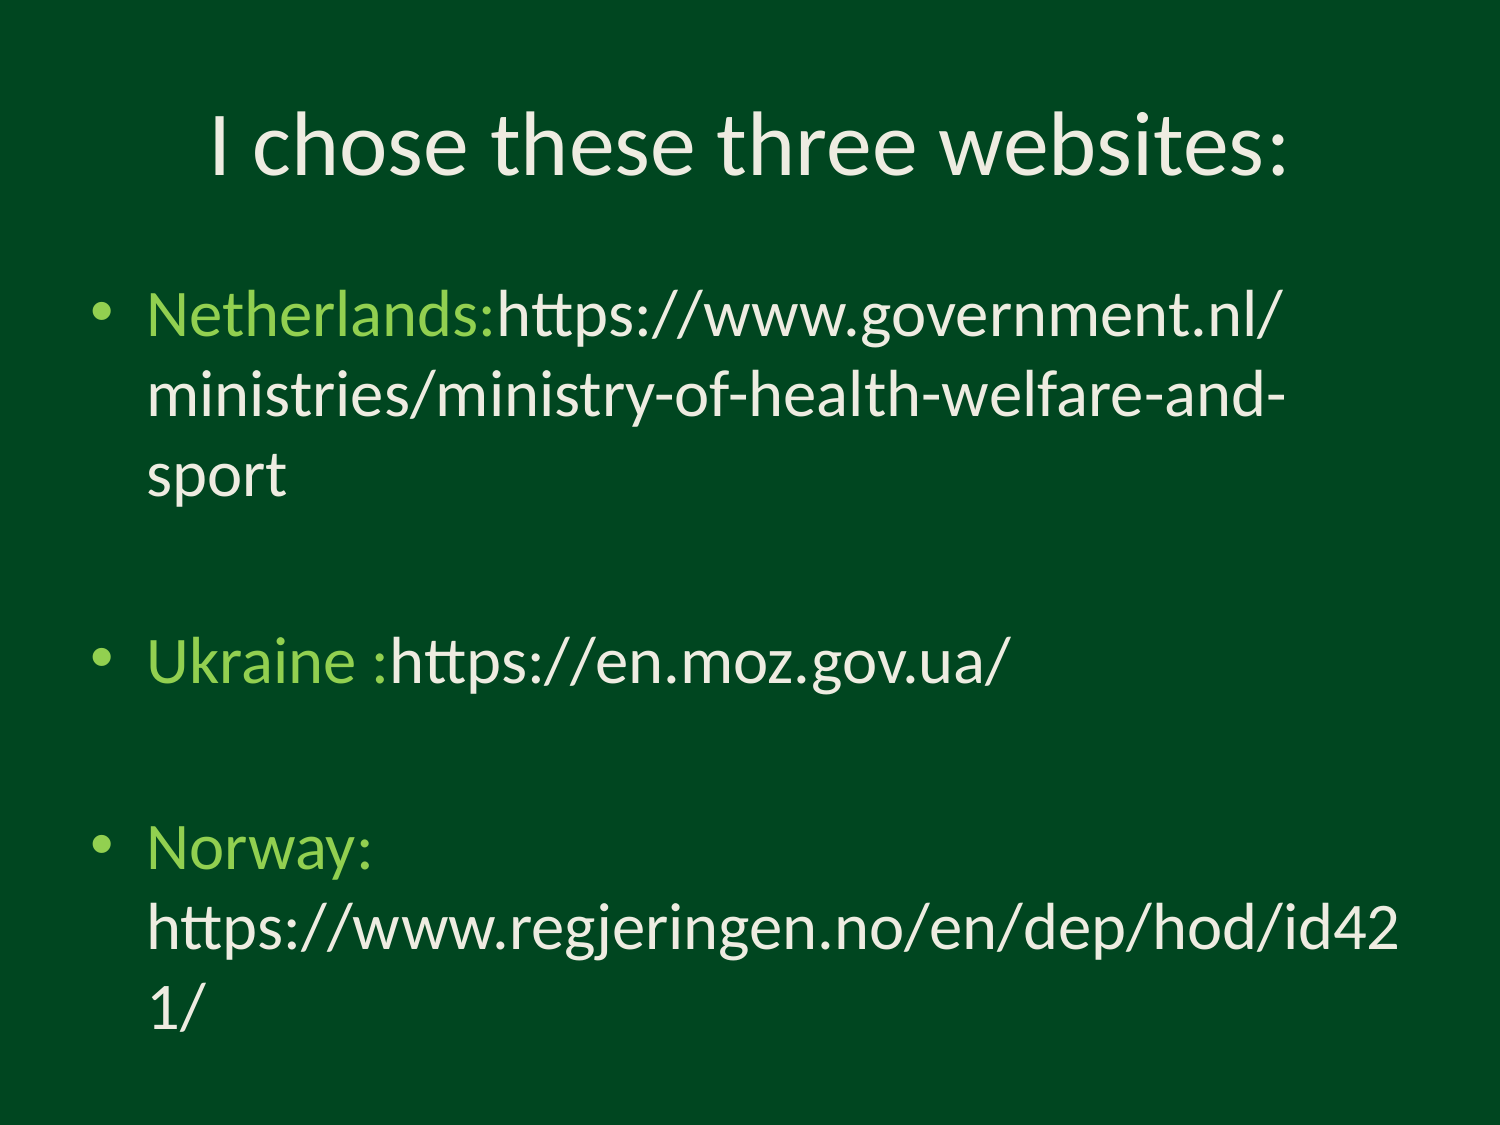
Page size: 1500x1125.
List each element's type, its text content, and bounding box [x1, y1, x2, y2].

title I chose these three websites: [75, 45, 1425, 233]
list Netherlands:https://www.government.nl/ministries/ministry-of-health-welfare-and-sport Ukraine :https://en.moz.gov.ua/ Norway: https://www.regjeringen.no/en/dep/hod/id421/ [75, 262, 1425, 1005]
